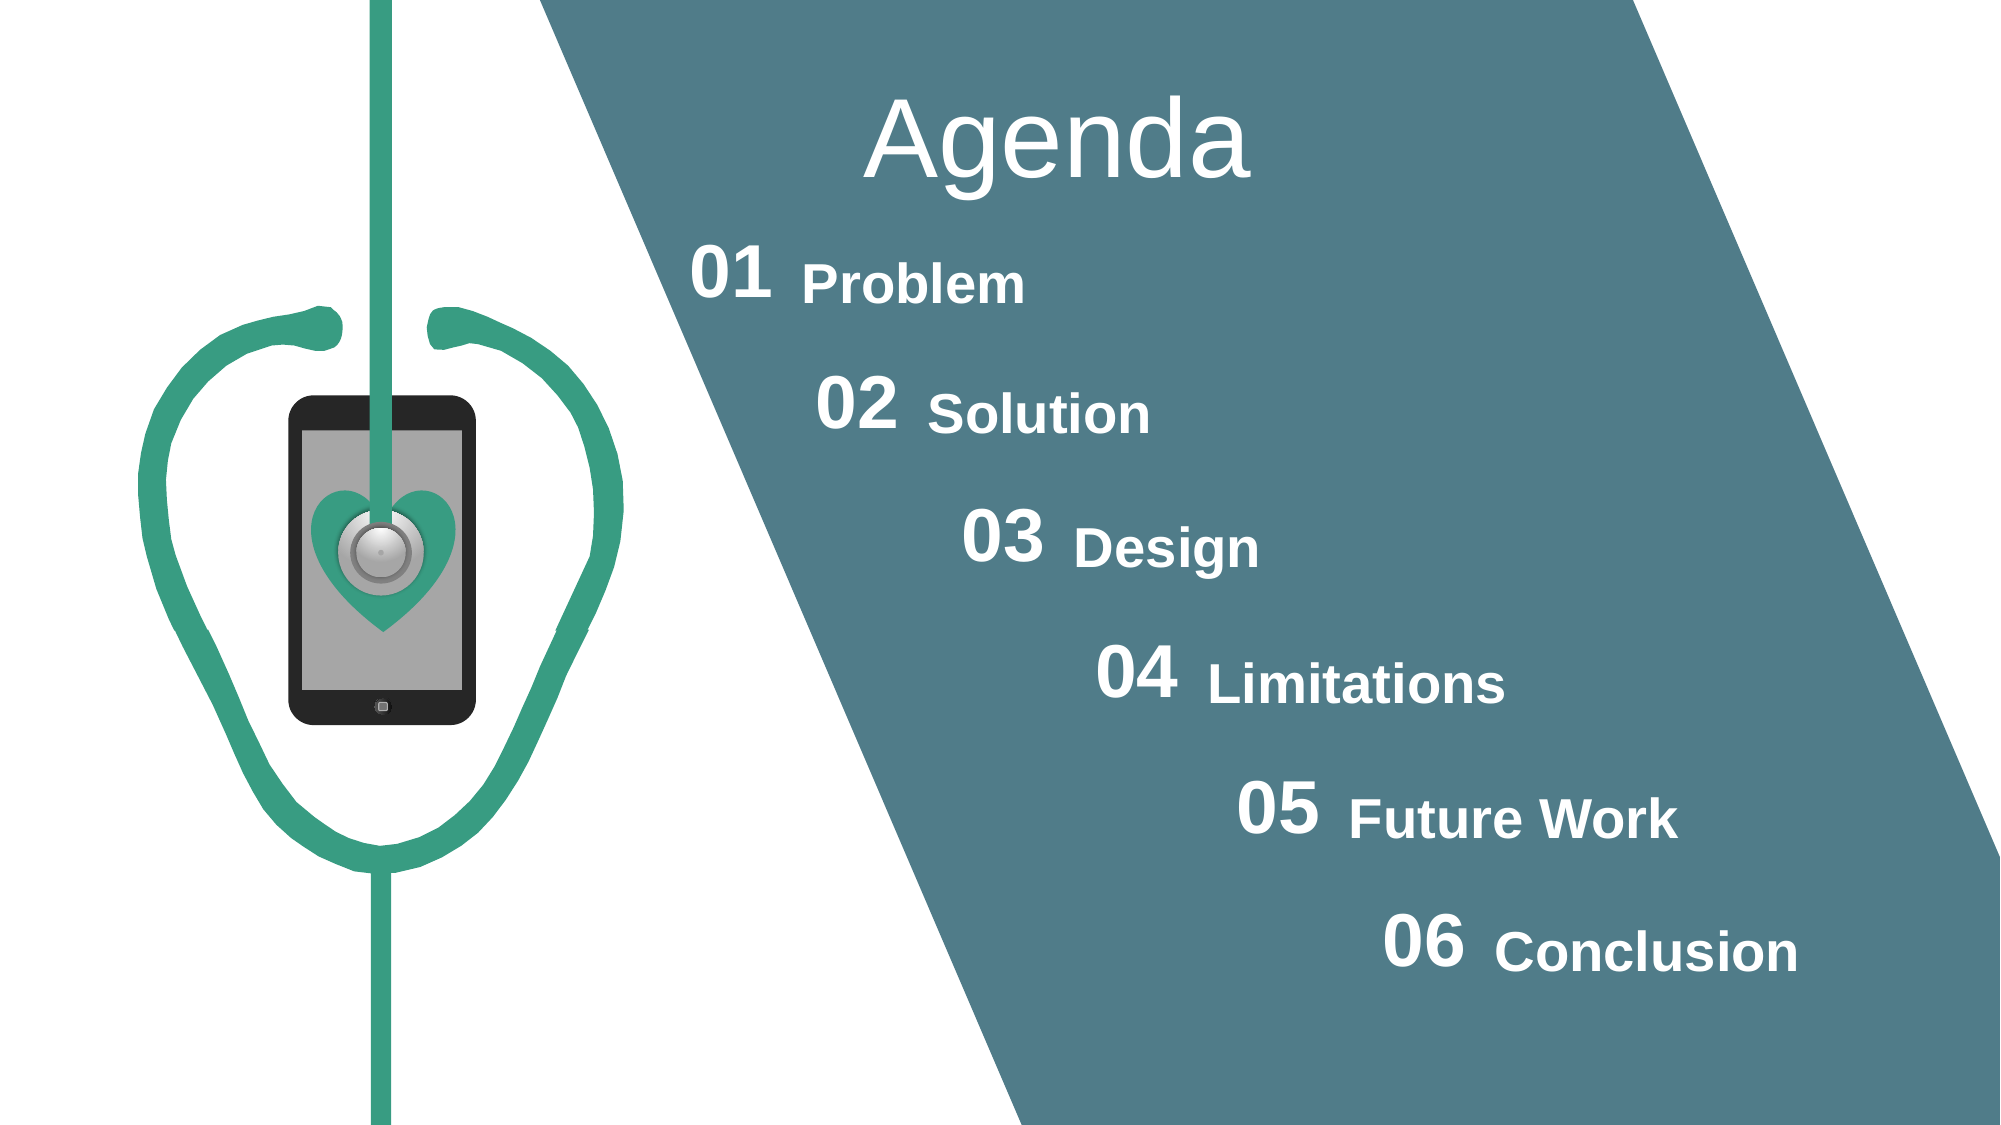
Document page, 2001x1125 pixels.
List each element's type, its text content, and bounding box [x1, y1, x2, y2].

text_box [1205, 750, 2000, 858]
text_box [930, 479, 1742, 620]
text_box [369, 0, 393, 395]
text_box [1064, 615, 1875, 723]
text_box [1351, 884, 2000, 992]
text_box [370, 873, 392, 1125]
text_box [175, 629, 590, 874]
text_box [350, 521, 412, 584]
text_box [784, 346, 1595, 487]
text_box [288, 395, 476, 726]
text_box [426, 307, 624, 631]
text_box [138, 305, 343, 631]
text_box [538, 0, 2000, 1125]
text_box Agenda [848, 57, 1837, 207]
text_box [658, 215, 1470, 356]
